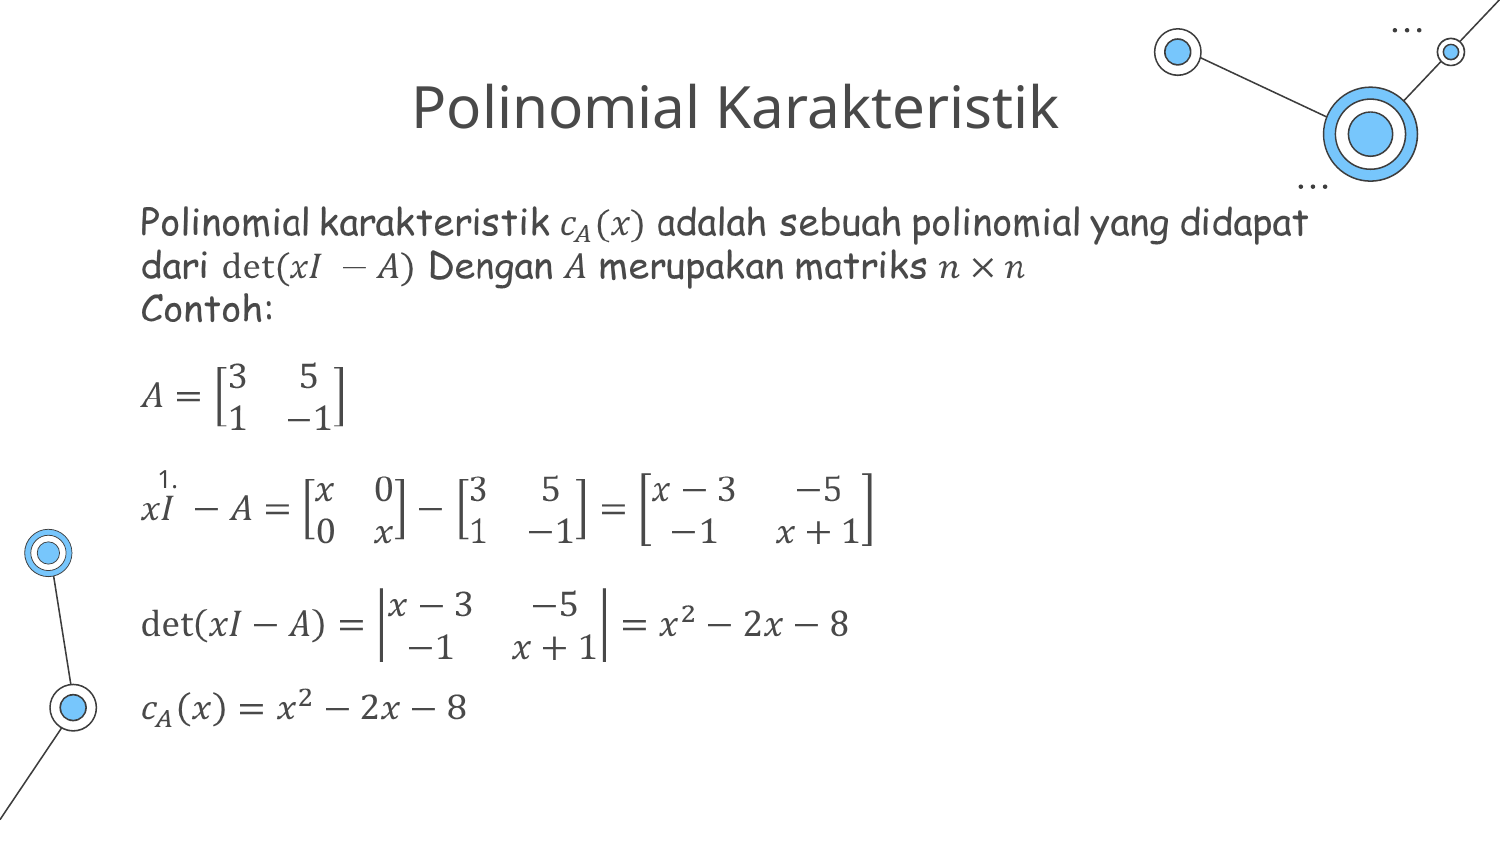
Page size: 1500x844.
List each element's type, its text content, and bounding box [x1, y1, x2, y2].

list [117, 188, 1382, 768]
title Polinomial Karakteristik [384, 55, 1086, 150]
